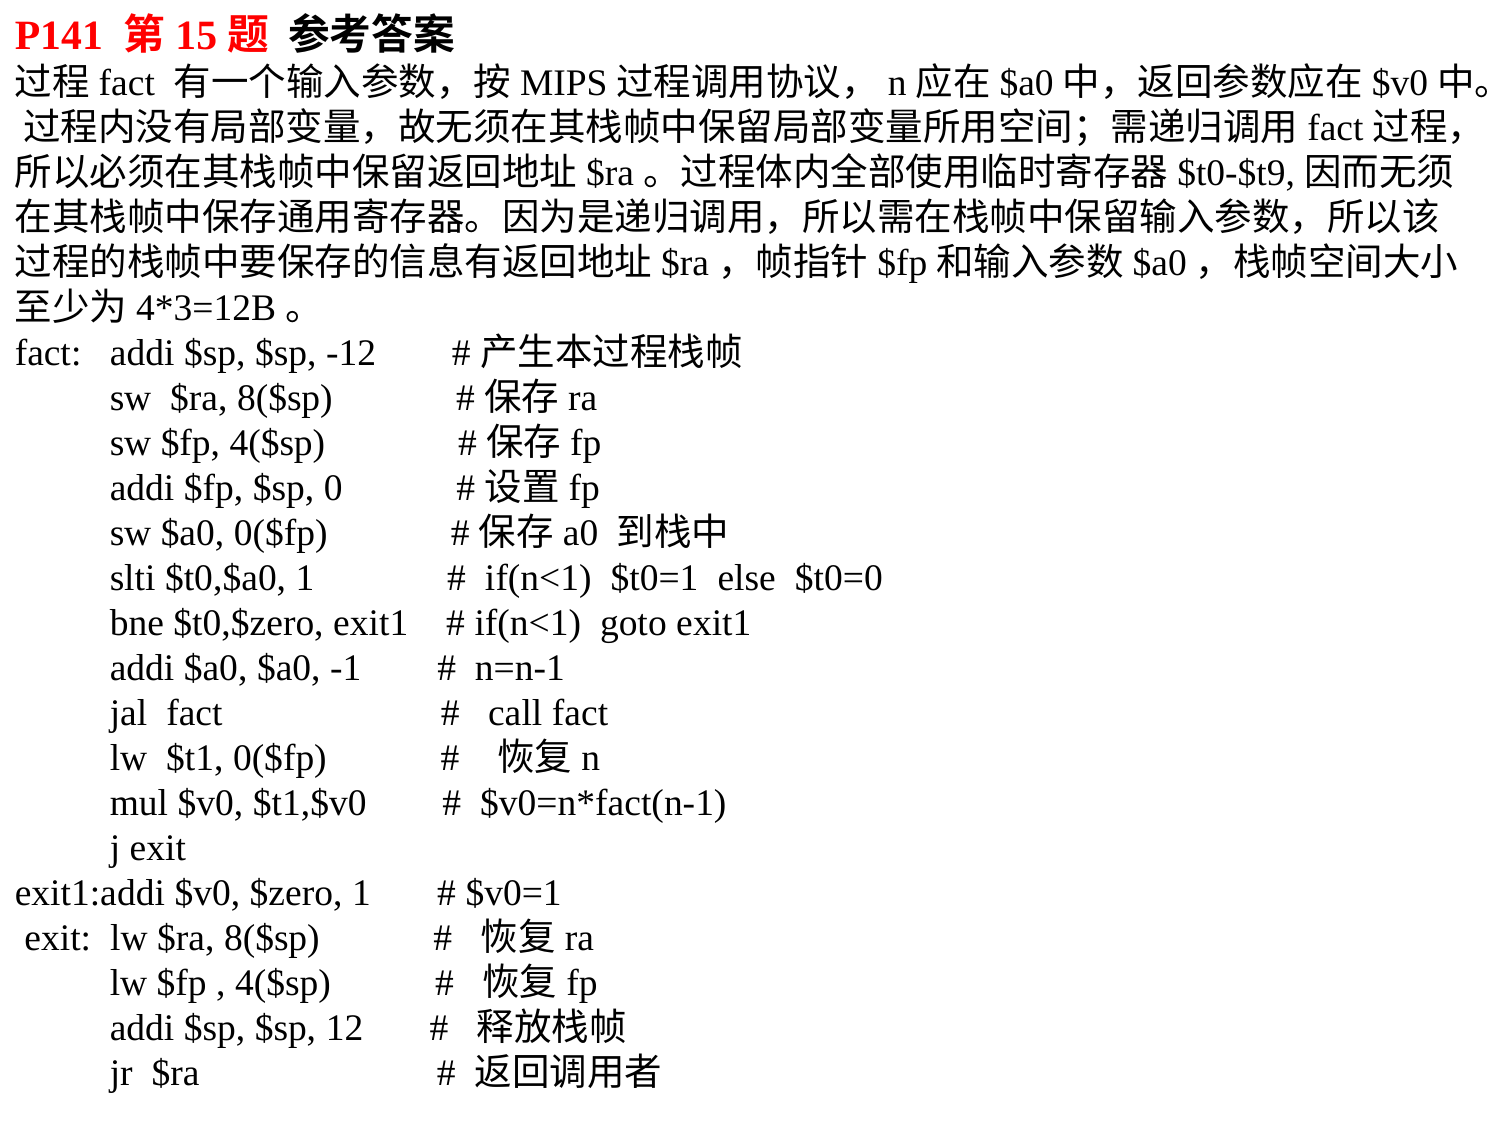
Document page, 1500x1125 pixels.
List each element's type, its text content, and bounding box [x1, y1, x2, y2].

text_box P141 第15题 参考答案 过程fact 有一个输入参数，按MIPS过程调用协议，n应在$a0中，返回参数应在$v0中。 过程内没有局部变量，故无须在其栈帧中保留局部变量所用空间；需递归调用fact过程，所以必须在其栈帧中保留返回地址$ra。过程体内全部使用临时寄存器$t0-$t9,因而无须在其栈帧中保存通用寄存器。因为是递归调用，所以需在栈帧中保留输入参数，所以该过程的栈帧中要保存的信息有返回地址$ra，帧指针$fp和输入参数$a0，栈帧空间大小至少为4*3=12B。 fact: addi $sp, $sp, -12 #产生本过程栈帧 sw $ra, 8($sp) #保存ra sw $fp, 4($sp) #保存fp addi $fp, $sp, 0 #设置fp sw $a0, 0($fp) #保存a0 到栈中 slti $t0,$a0, 1 # if(n<1) $t0=1 else $t0=0 bne $t0,$zero, exit1 # if(n<1) goto exit1 addi $a0, $a0, -1 # n=n-1 jal fact # call fact lw $t1, 0($fp) # 恢复n mul $v0, $t1,$v0 # $v0=n*fact(n-1) j exit exit1:addi $v0, $zero, 1 # $v0=1 exit: lw $ra, 8($sp) # 恢复ra lw $fp , 4($sp) # 恢复fp addi $sp, $sp, 12 # 释放栈帧 jr $ra # 返回调用者 [0, 0, 1490, 1100]
